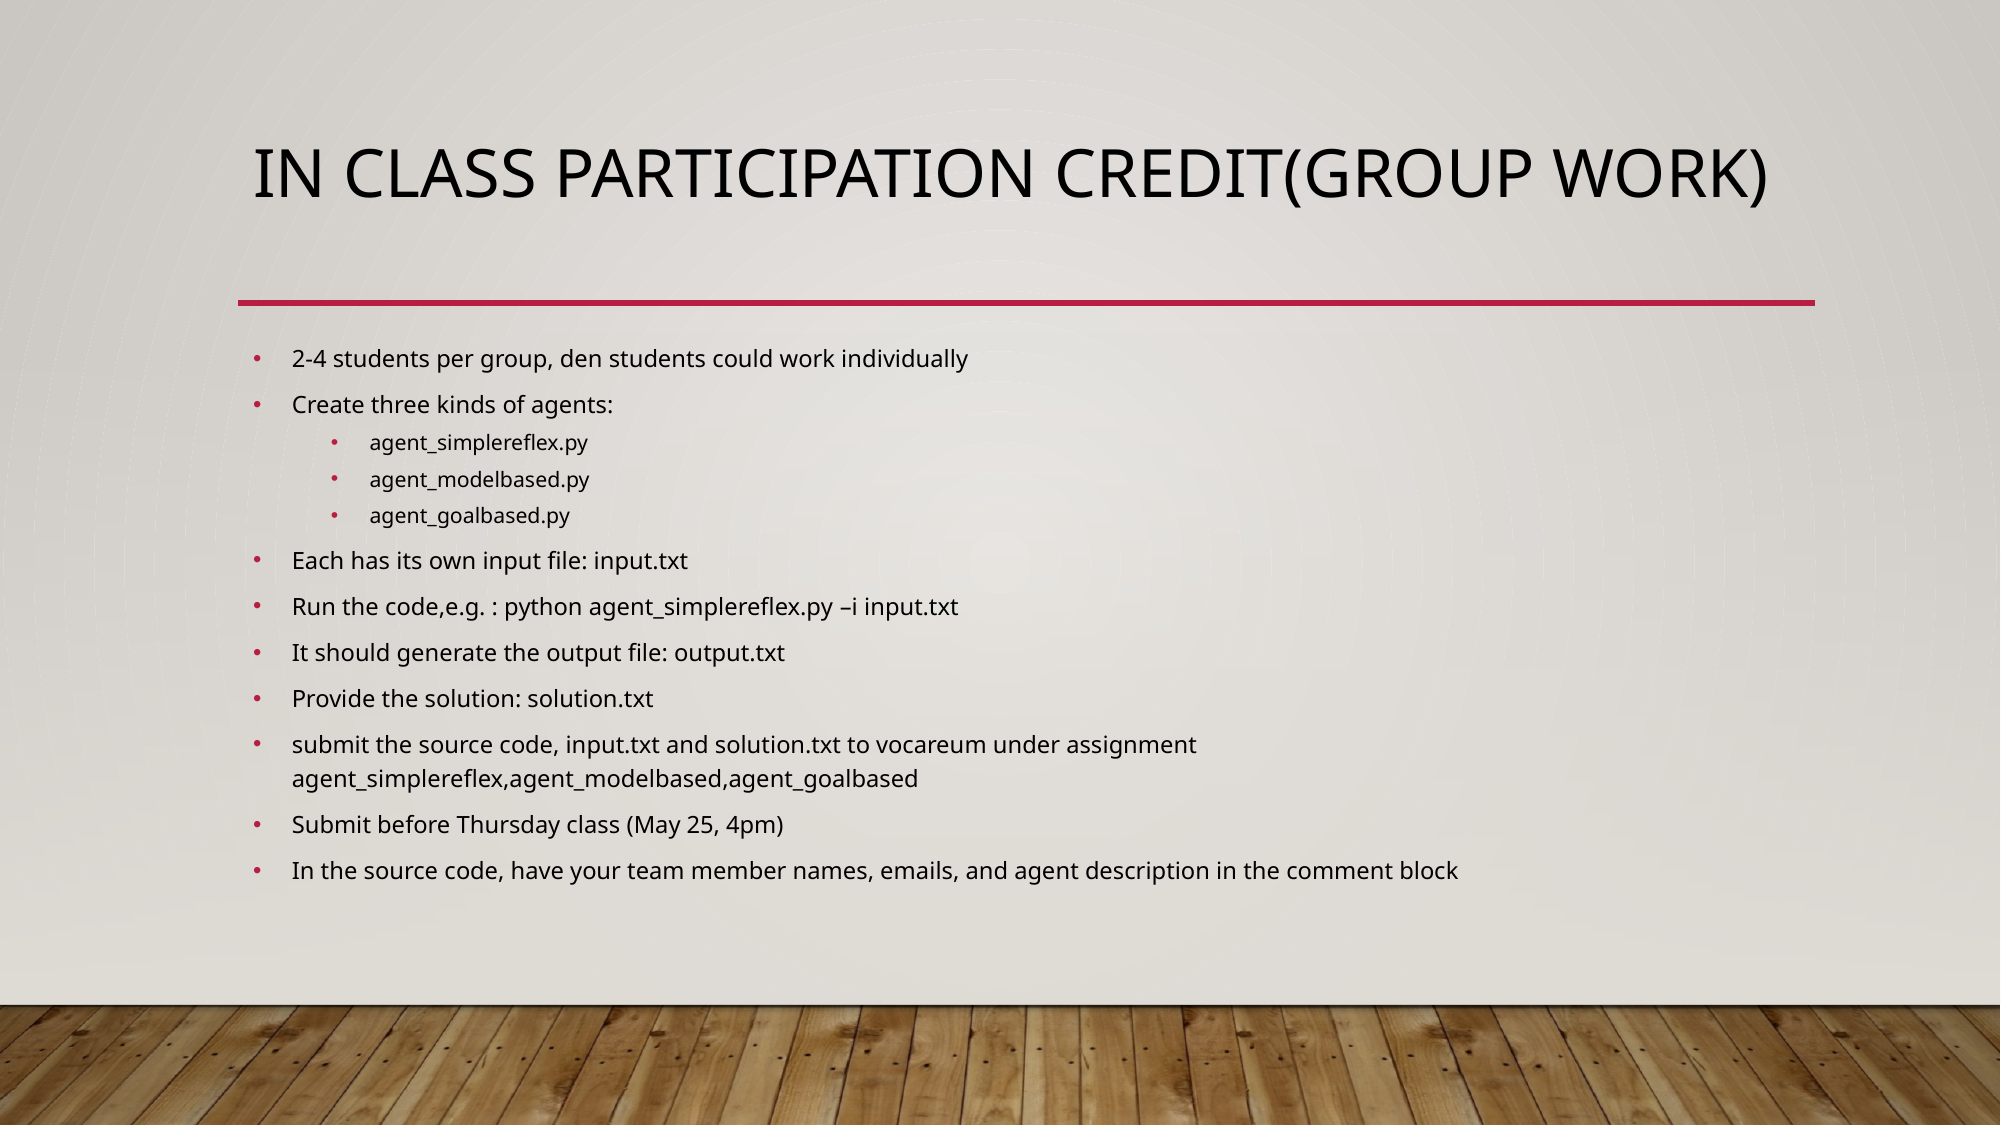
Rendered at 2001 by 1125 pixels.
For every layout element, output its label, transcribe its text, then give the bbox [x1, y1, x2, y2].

title In CLASS PARTICIPATION credit(group work) [238, 131, 1814, 305]
picture [0, 1005, 2000, 1125]
list 2-4 students per group, den students could work individually Create three kinds of agents: agent_simplereflex.py agent_modelbased.py agent_goalbased.py Each has its own input file: input.txt Run the code,e.g. : python agent_simplereflex.py –i input.txt It should generate the output file: output.txt Provide the solution: solution.txt submit the source code, input.txt and solution.txt to vocareum under assignment agent_simplereflex,agent_modelbased,agent_goalbased Submit before Thursday class (May 25, 4pm) In the source code, have your team member names, emails, and agent description in the comment block [238, 330, 1814, 897]
